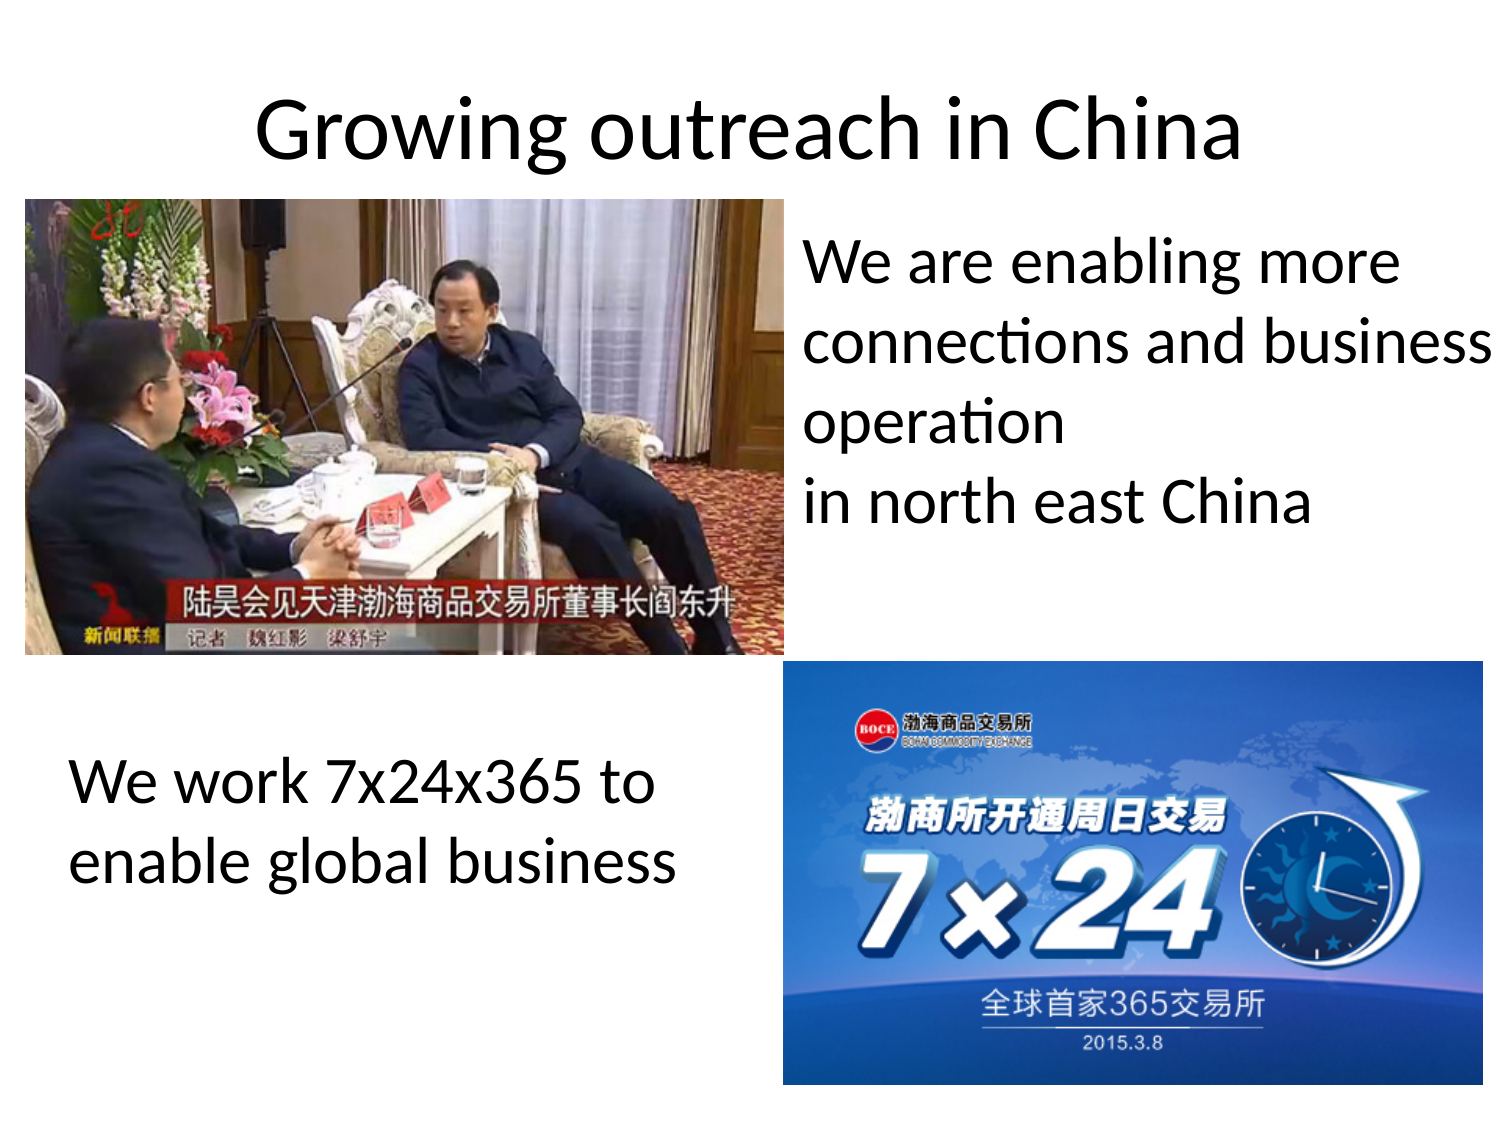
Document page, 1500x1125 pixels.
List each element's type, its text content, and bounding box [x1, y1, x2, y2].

picture [783, 661, 1484, 1085]
text_box We work 7x24x365 to enable global business [53, 729, 694, 905]
picture [25, 199, 784, 655]
text_box We are enabling more connections and business operation in north east China [789, 209, 1500, 544]
title Growing outreach in China [75, 45, 1425, 200]
